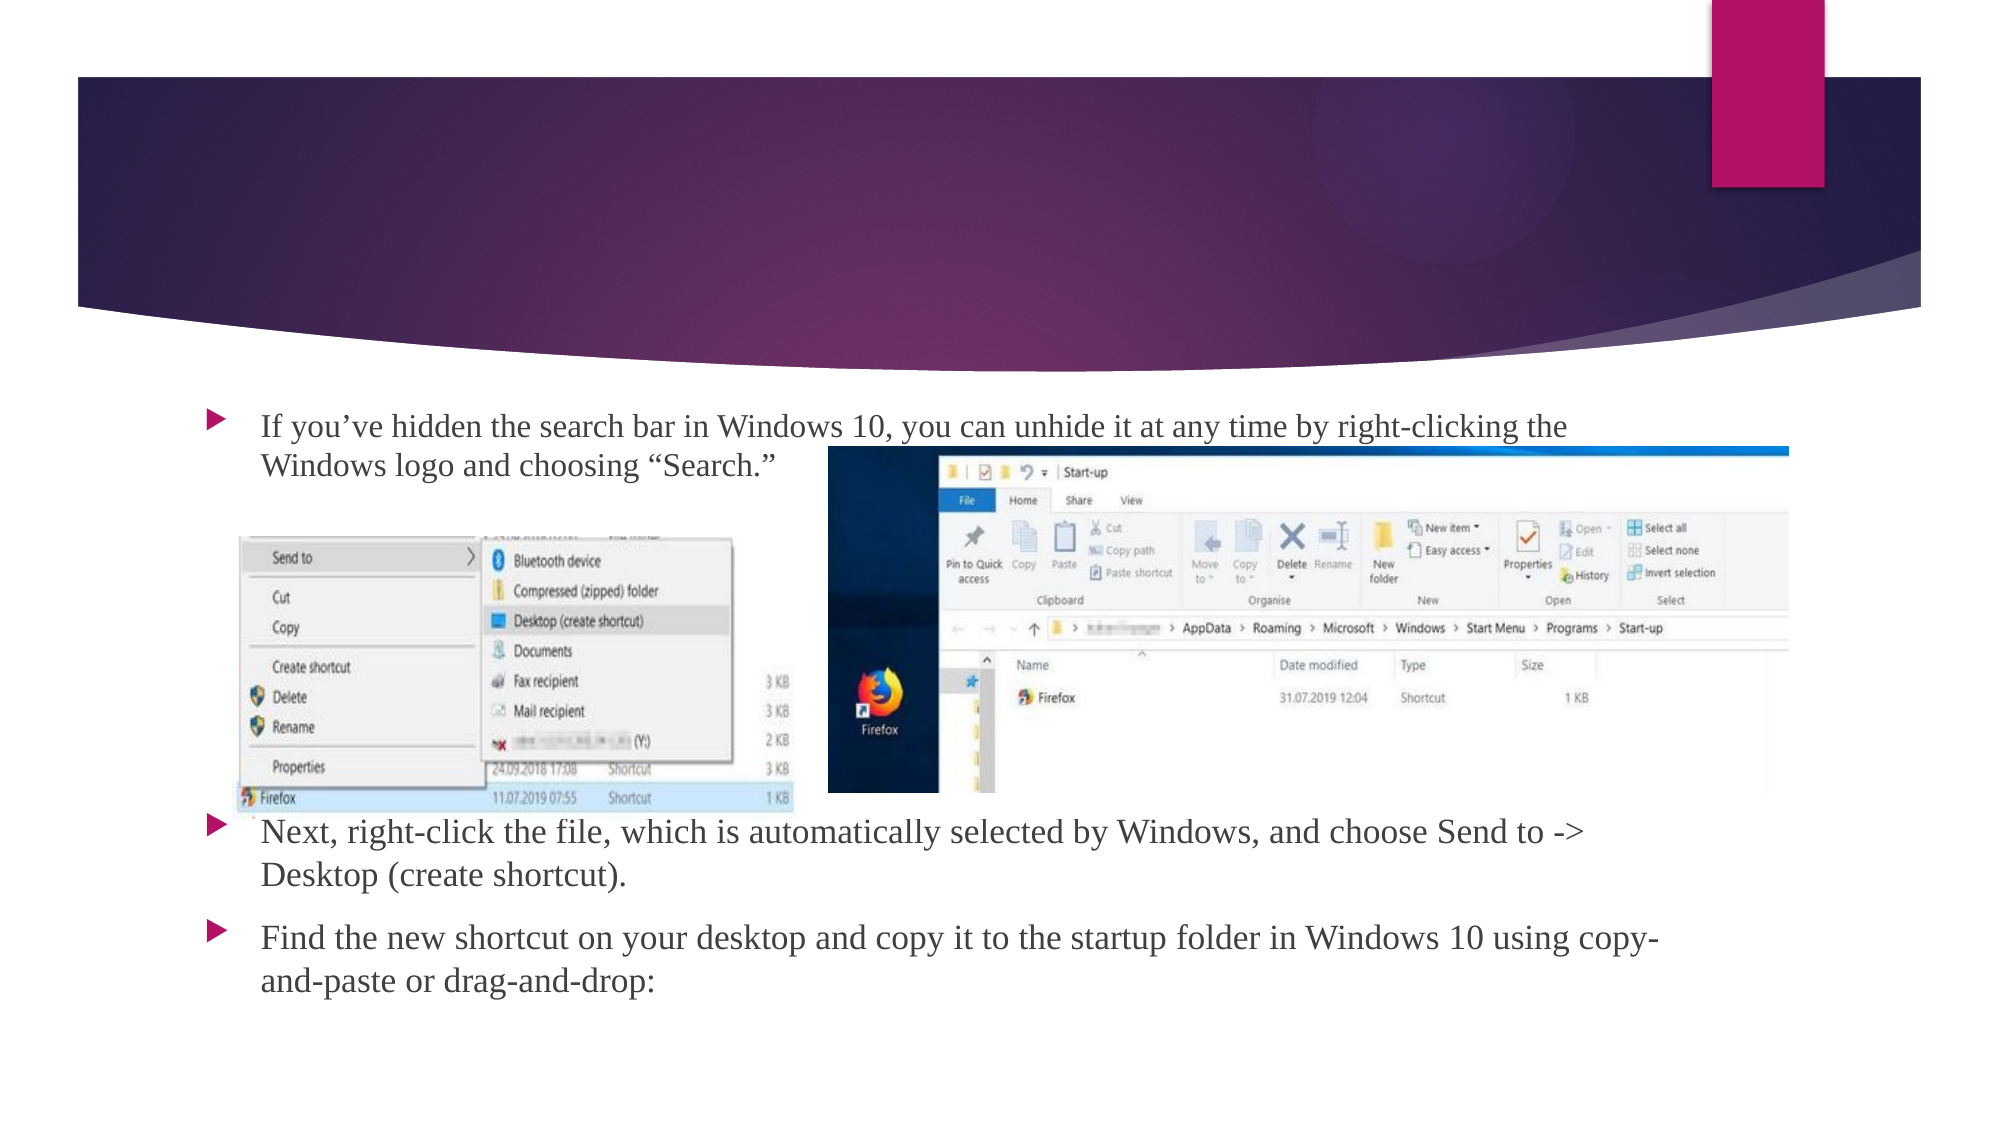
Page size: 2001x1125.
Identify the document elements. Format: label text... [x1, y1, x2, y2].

list If you’ve hidden the search bar in Windows 10, you can unhide it at any time by right-clicking the Windows logo and choosing “Search.” Next, right-click the file, which is automatically selected by Windows, and choose Send to -> Desktop (create shortcut). Find the new shortcut on your desktop and copy it to the startup folder in Windows 10 using copy-and-paste or drag-and-drop: [189, 396, 1706, 1125]
picture [232, 445, 1789, 819]
